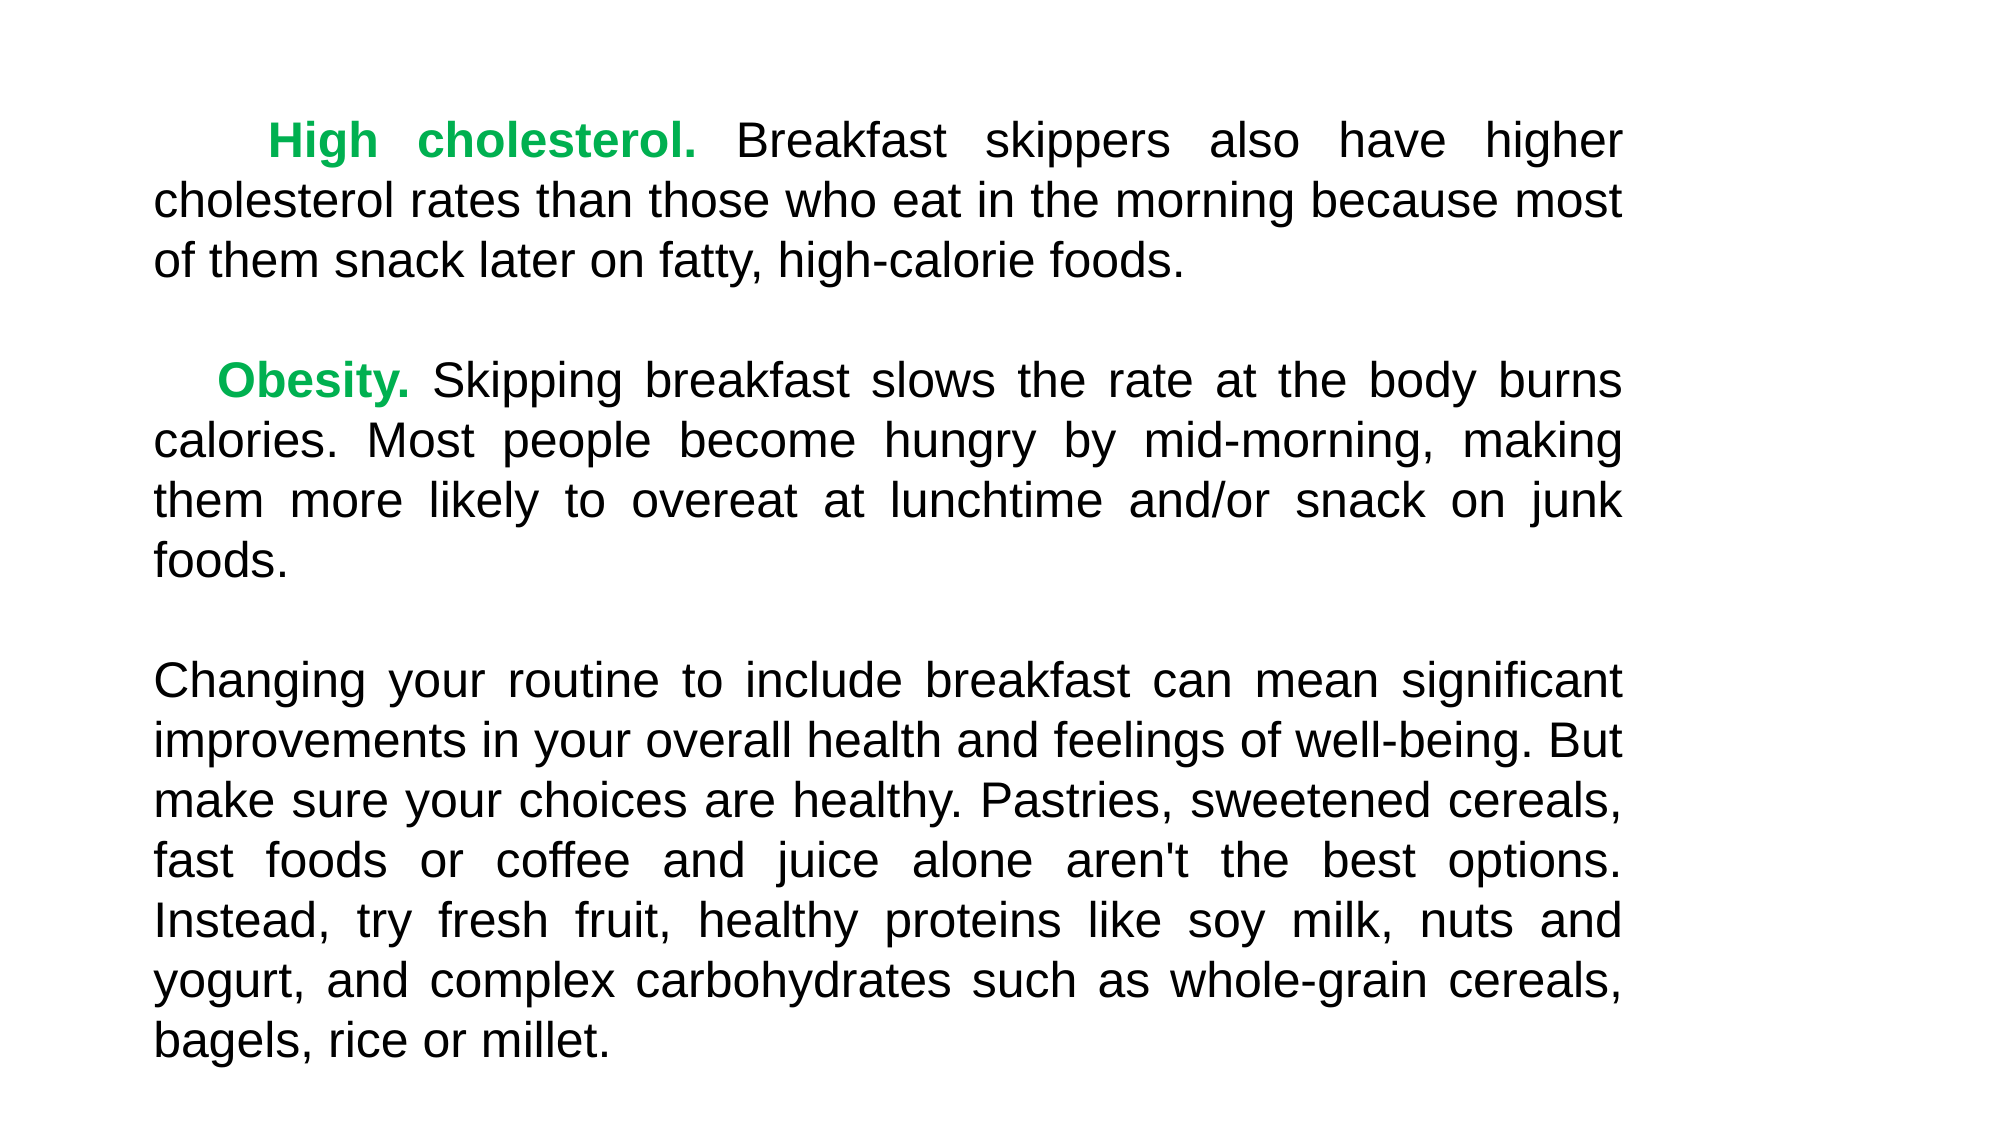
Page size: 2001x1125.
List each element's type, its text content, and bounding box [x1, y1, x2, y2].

text_box High cholesterol. Breakfast skippers also have higher cholesterol rates than those who eat in the morning because most of them snack later on fatty, high-calorie foods. Obesity. Skipping breakfast slows the rate at the body burns calories. Most people become hungry by mid-morning, making them more likely to overeat at lunchtime and/or snack on junk foods. Changing your routine to include breakfast can mean significant improvements in your overall health and feelings of well-being. But make sure your choices are healthy. Pastries, sweetened cereals, fast foods or coffee and juice alone aren't the best options. Instead, try fresh fruit, healthy proteins like soy milk, nuts and yogurt, and complex carbohydrates such as whole-grain cereals, bagels, rice or millet. [138, 39, 1639, 1075]
